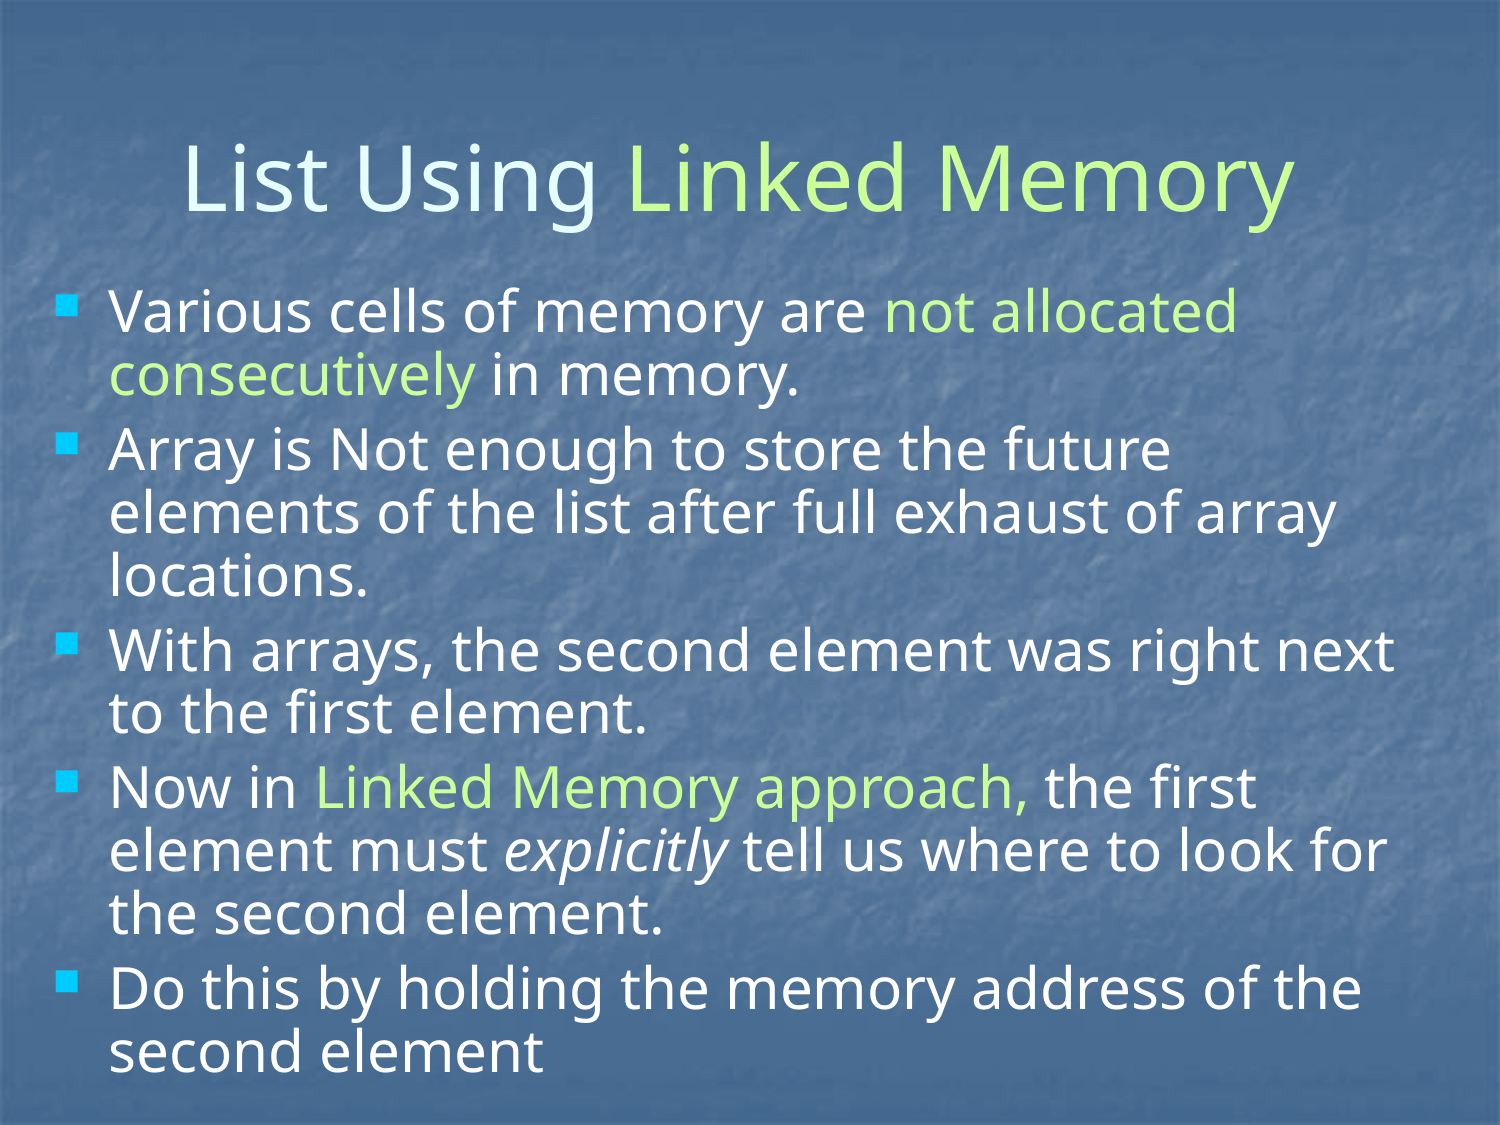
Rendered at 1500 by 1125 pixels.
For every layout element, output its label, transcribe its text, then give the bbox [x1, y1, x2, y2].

list Various cells of memory are not allocated consecutively in memory. Array is Not enough to store the future elements of the list after full exhaust of array locations. With arrays, the second element was right next to the first element. Now in Linked Memory approach, the first element must explicitly tell us where to look for the second element. Do this by holding the memory address of the second element [37, 275, 1450, 1088]
title List Using Linked Memory [75, 62, 1425, 275]
